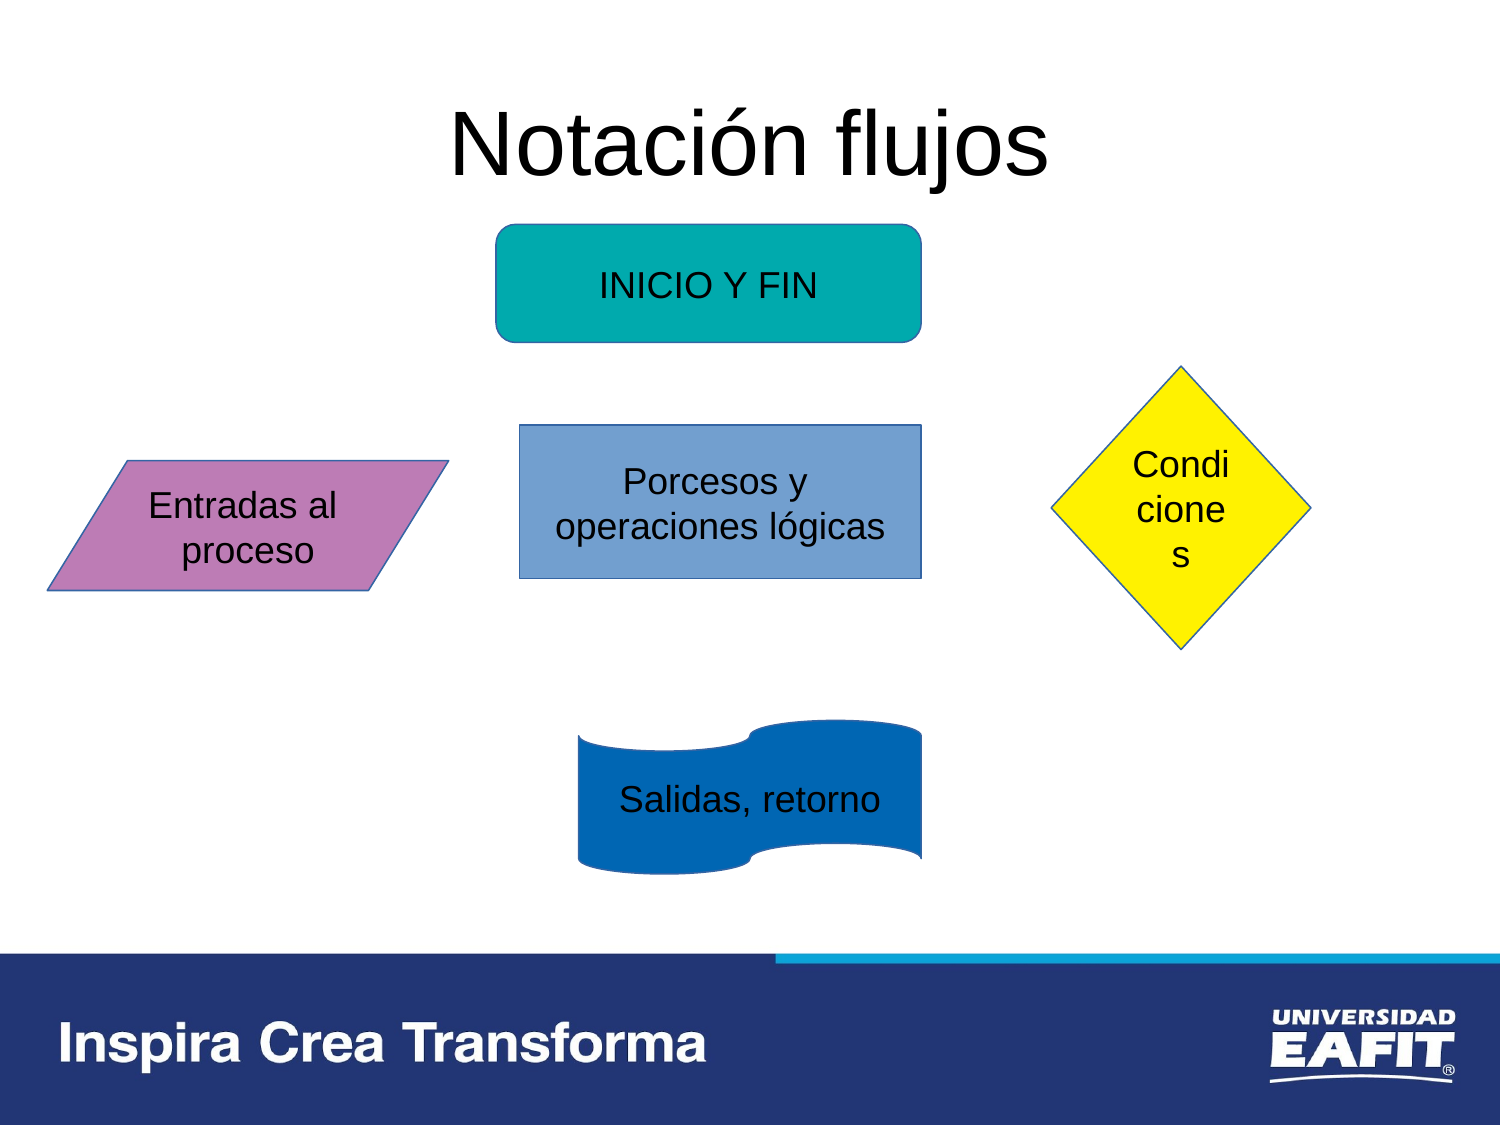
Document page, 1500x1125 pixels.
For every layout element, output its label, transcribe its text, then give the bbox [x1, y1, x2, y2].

text_box Salidas, retorno [578, 720, 922, 874]
text_box INICIO Y FIN [496, 224, 922, 343]
text_box Notación flujos [75, 44, 1425, 233]
text_box Porcesos y operaciones lógicas [519, 425, 922, 579]
text_box Condiciones [1051, 366, 1311, 650]
text_box Entradas al proceso [47, 460, 449, 591]
picture [0, 0, 1500, 1125]
